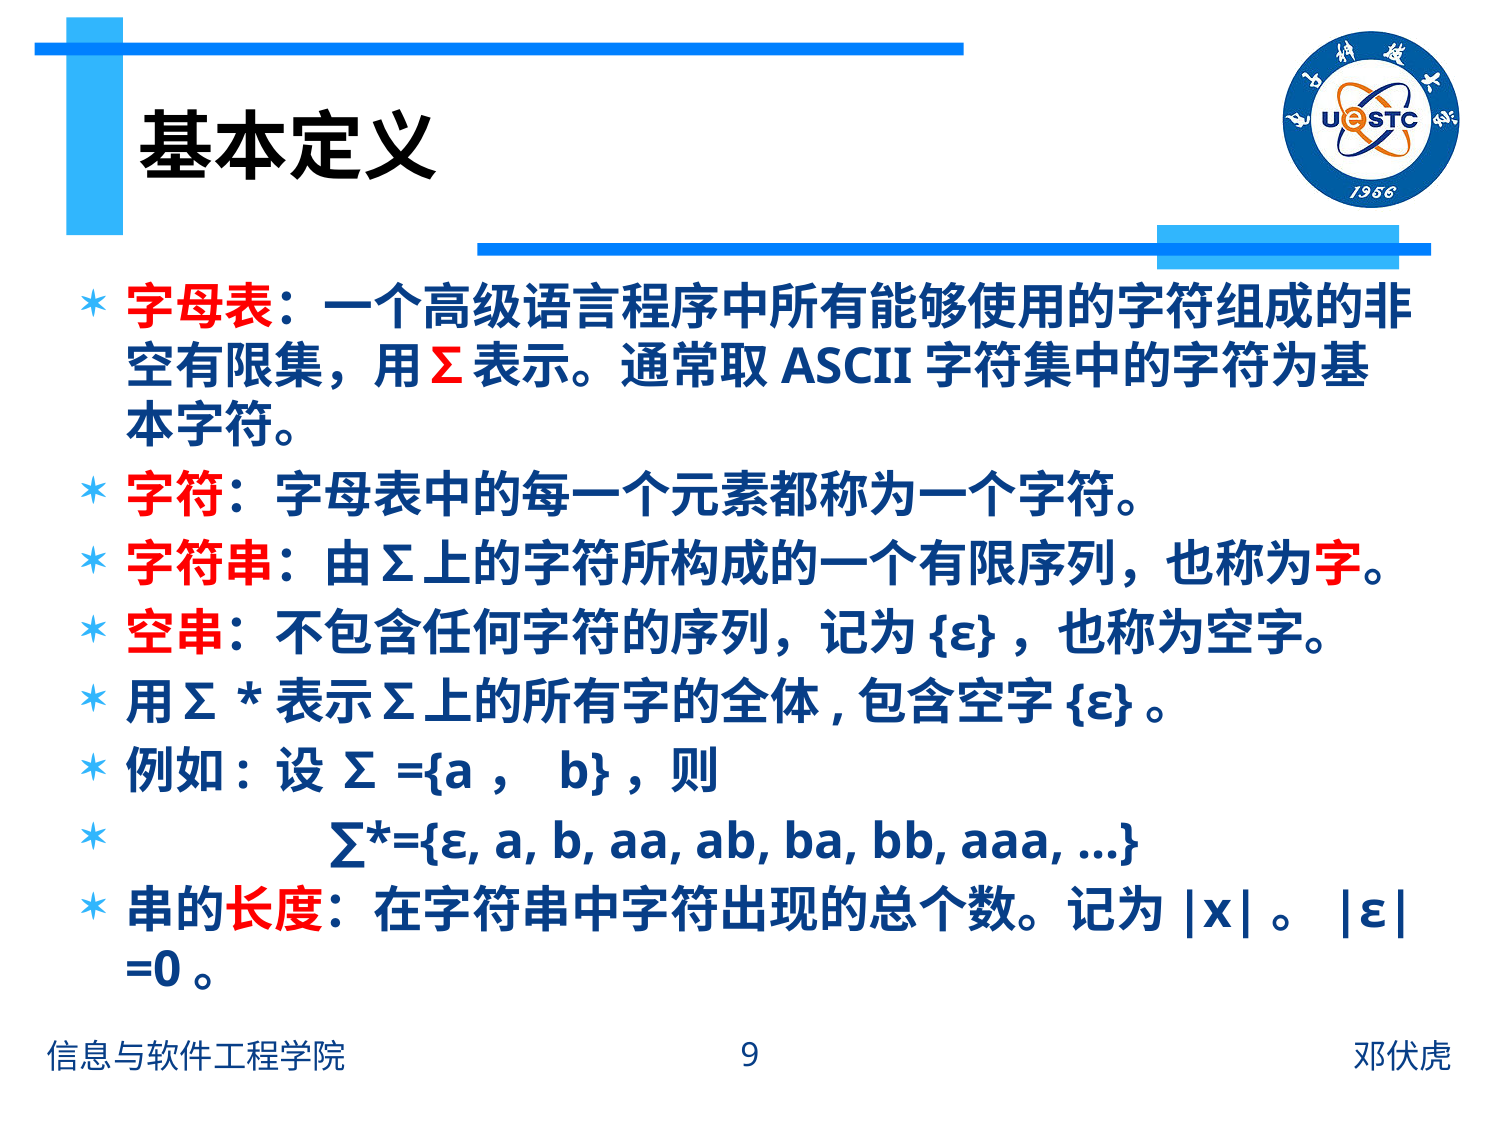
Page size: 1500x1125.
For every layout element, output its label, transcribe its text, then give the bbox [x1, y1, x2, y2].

picture [1271, 20, 1470, 219]
list 字母表：一个高级语言程序中所有能够使用的字符组成的非空有限集，用∑表示。通常取ASCII字符集中的字符为基本字符。 字符：字母表中的每一个元素都称为一个字符。 字符串：由∑上的字符所构成的一个有限序列，也称为字。 空串：不包含任何字符的序列，记为{ε}，也称为空字。 用∑*表示∑上的所有字的全体,包含空字{ε}。 例如: 设 ∑={a， b}，则 ∑*={ε, a, b, aa, ab, ba, bb, aaa, ...} 串的长度：在字符串中字符出现的总个数。记为|x|。|ε|=0。 [66, 267, 1432, 1005]
title 基本定义 [123, 66, 1282, 220]
slide_number 邓伏虎 [847, 1025, 1469, 1086]
footer 信息与软件工程学院 [31, 1025, 653, 1086]
slide_number 9 [654, 1025, 846, 1086]
